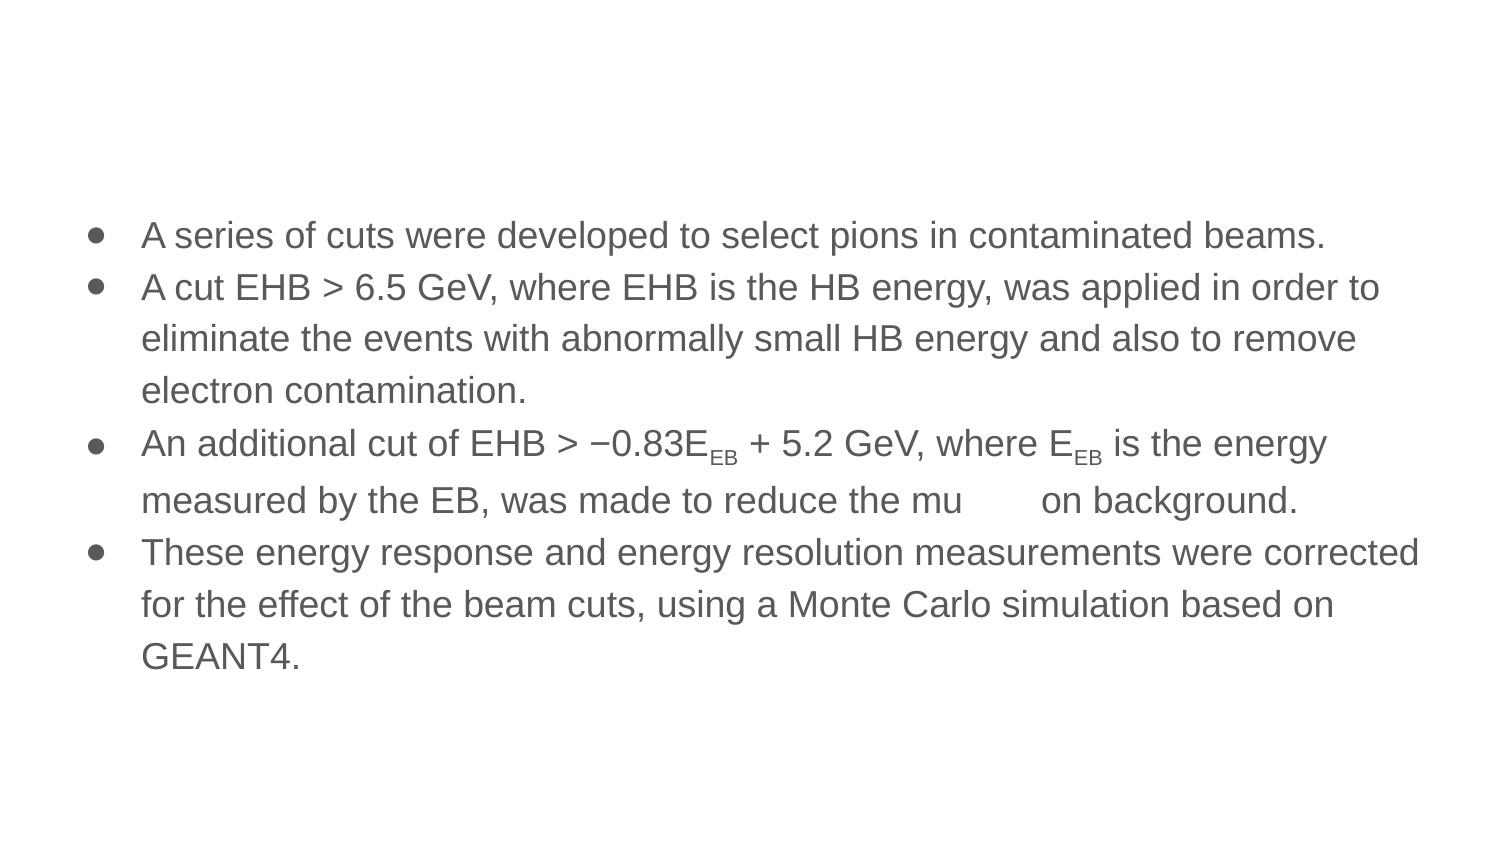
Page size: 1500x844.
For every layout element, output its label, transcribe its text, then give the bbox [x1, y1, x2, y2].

list A series of cuts were developed to select pions in contaminated beams. A cut EHB > 6.5 GeV, where EHB is the HB energy, was applied in order to eliminate the events with abnormally small HB energy and also to remove electron contamination. An additional cut of EHB > −0.83EEB + 5.2 GeV, where EEB is the energy measured by the EB, was made to reduce the mu on background. These energy response and energy resolution measurements were corrected for the effect of the beam cuts, using a Monte Carlo simulation based on GEANT4. [51, 189, 1449, 750]
